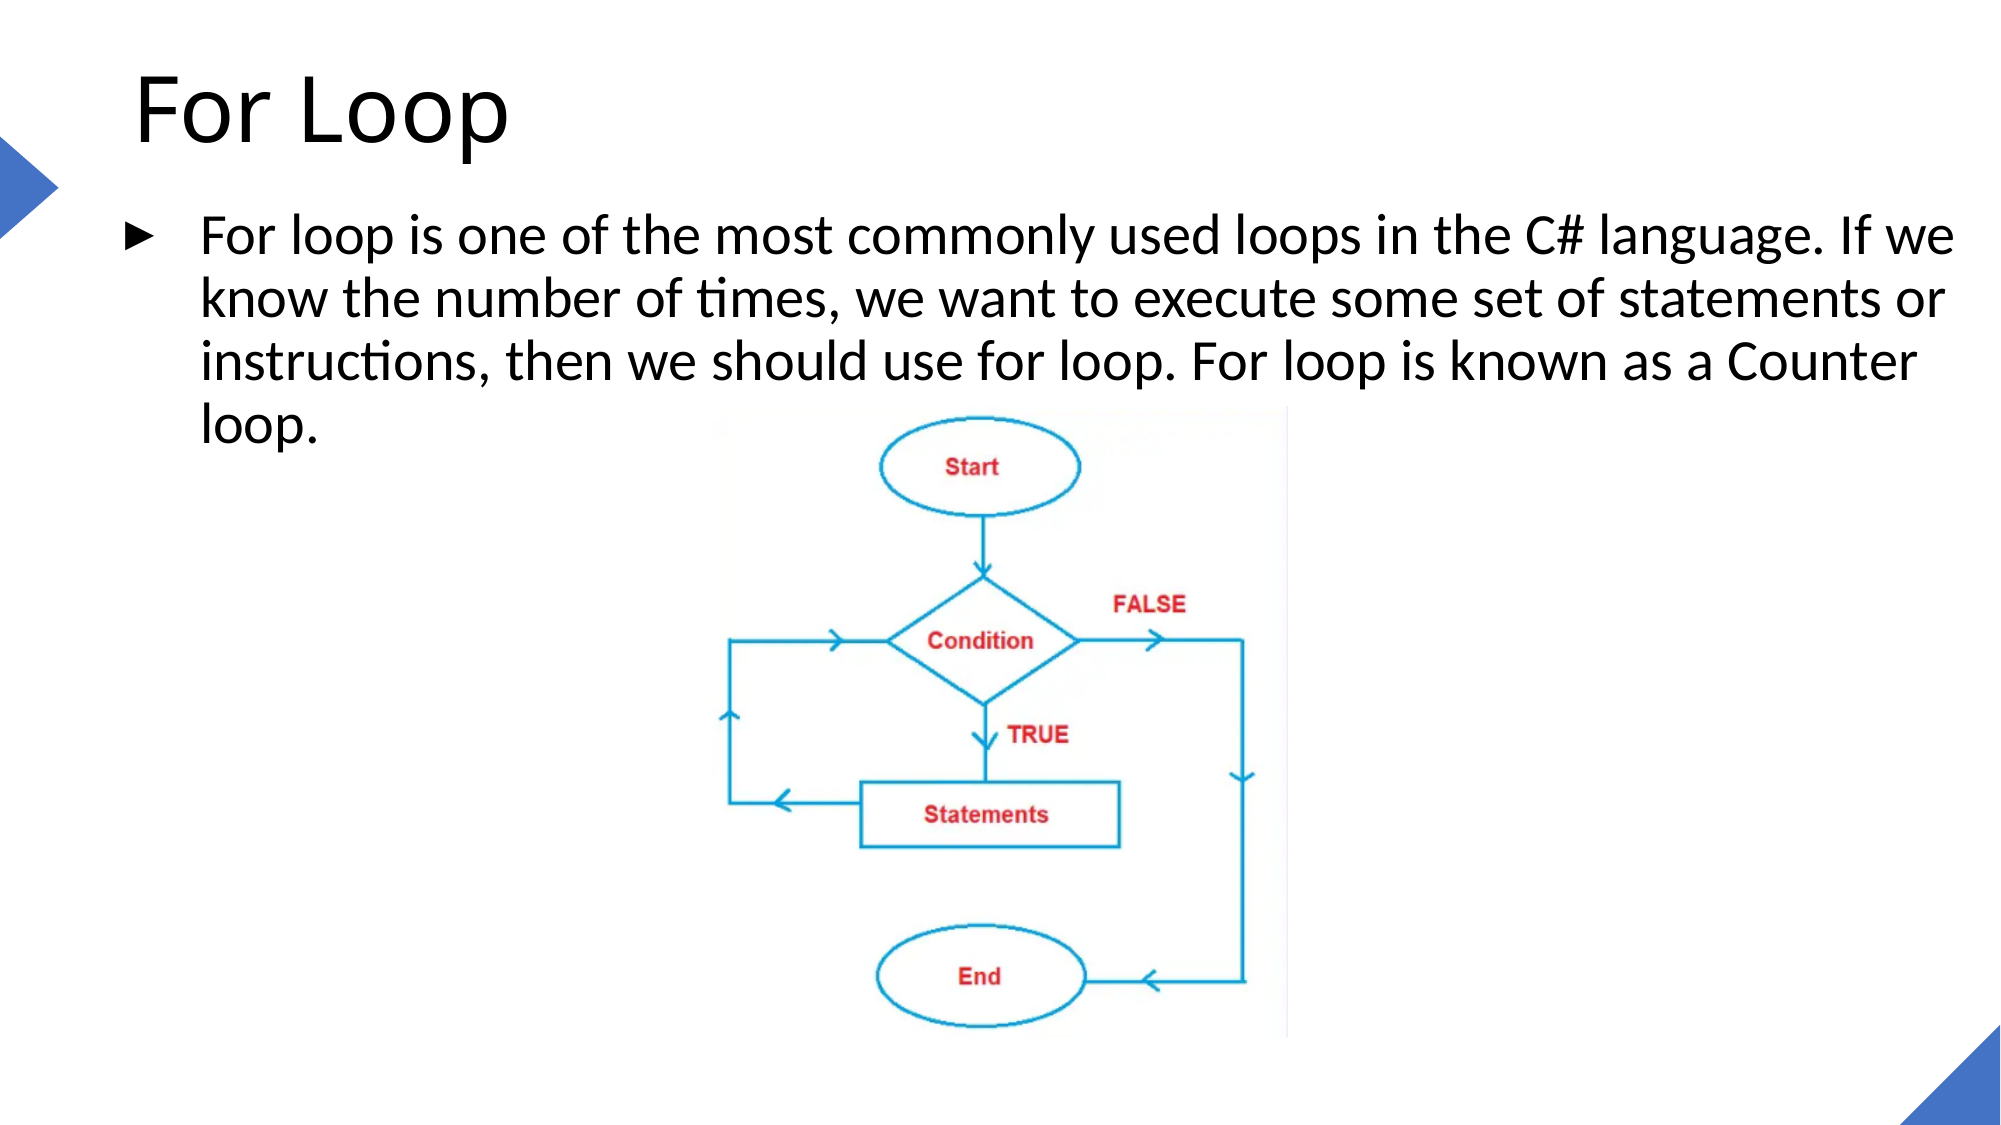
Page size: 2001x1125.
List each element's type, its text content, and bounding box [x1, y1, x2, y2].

picture [712, 406, 1288, 1038]
title For Loop [132, 63, 1831, 159]
list For loop is one of the most commonly used loops in the C# language. If we know the number of times, we want to execute some set of statements or instructions, then we should use for loop. For loop is known as a Counter loop. [99, 203, 1972, 1015]
